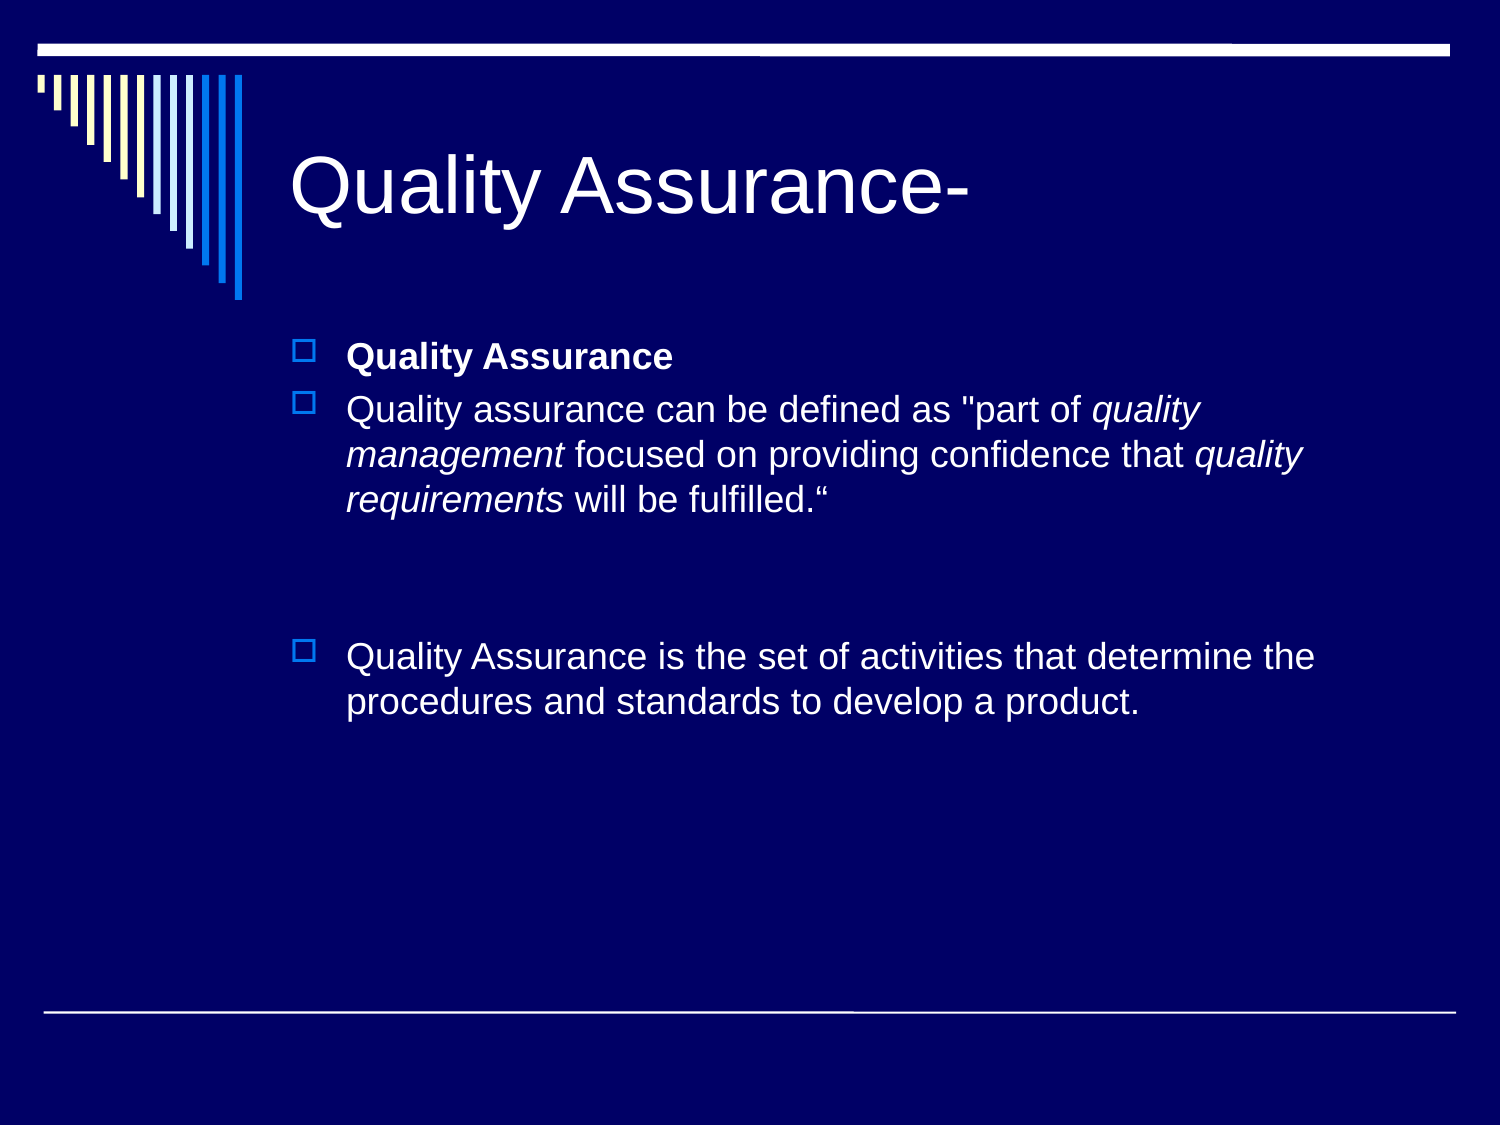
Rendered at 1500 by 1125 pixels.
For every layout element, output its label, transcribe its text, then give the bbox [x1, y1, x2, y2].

title Quality Assurance- [274, 74, 1426, 288]
list Quality Assurance Quality assurance can be defined as "part of quality management focused on providing confidence that quality requirements will be fulfilled.“ Quality Assurance is the set of activities that determine the procedures and standards to develop a product. [274, 324, 1426, 1001]
